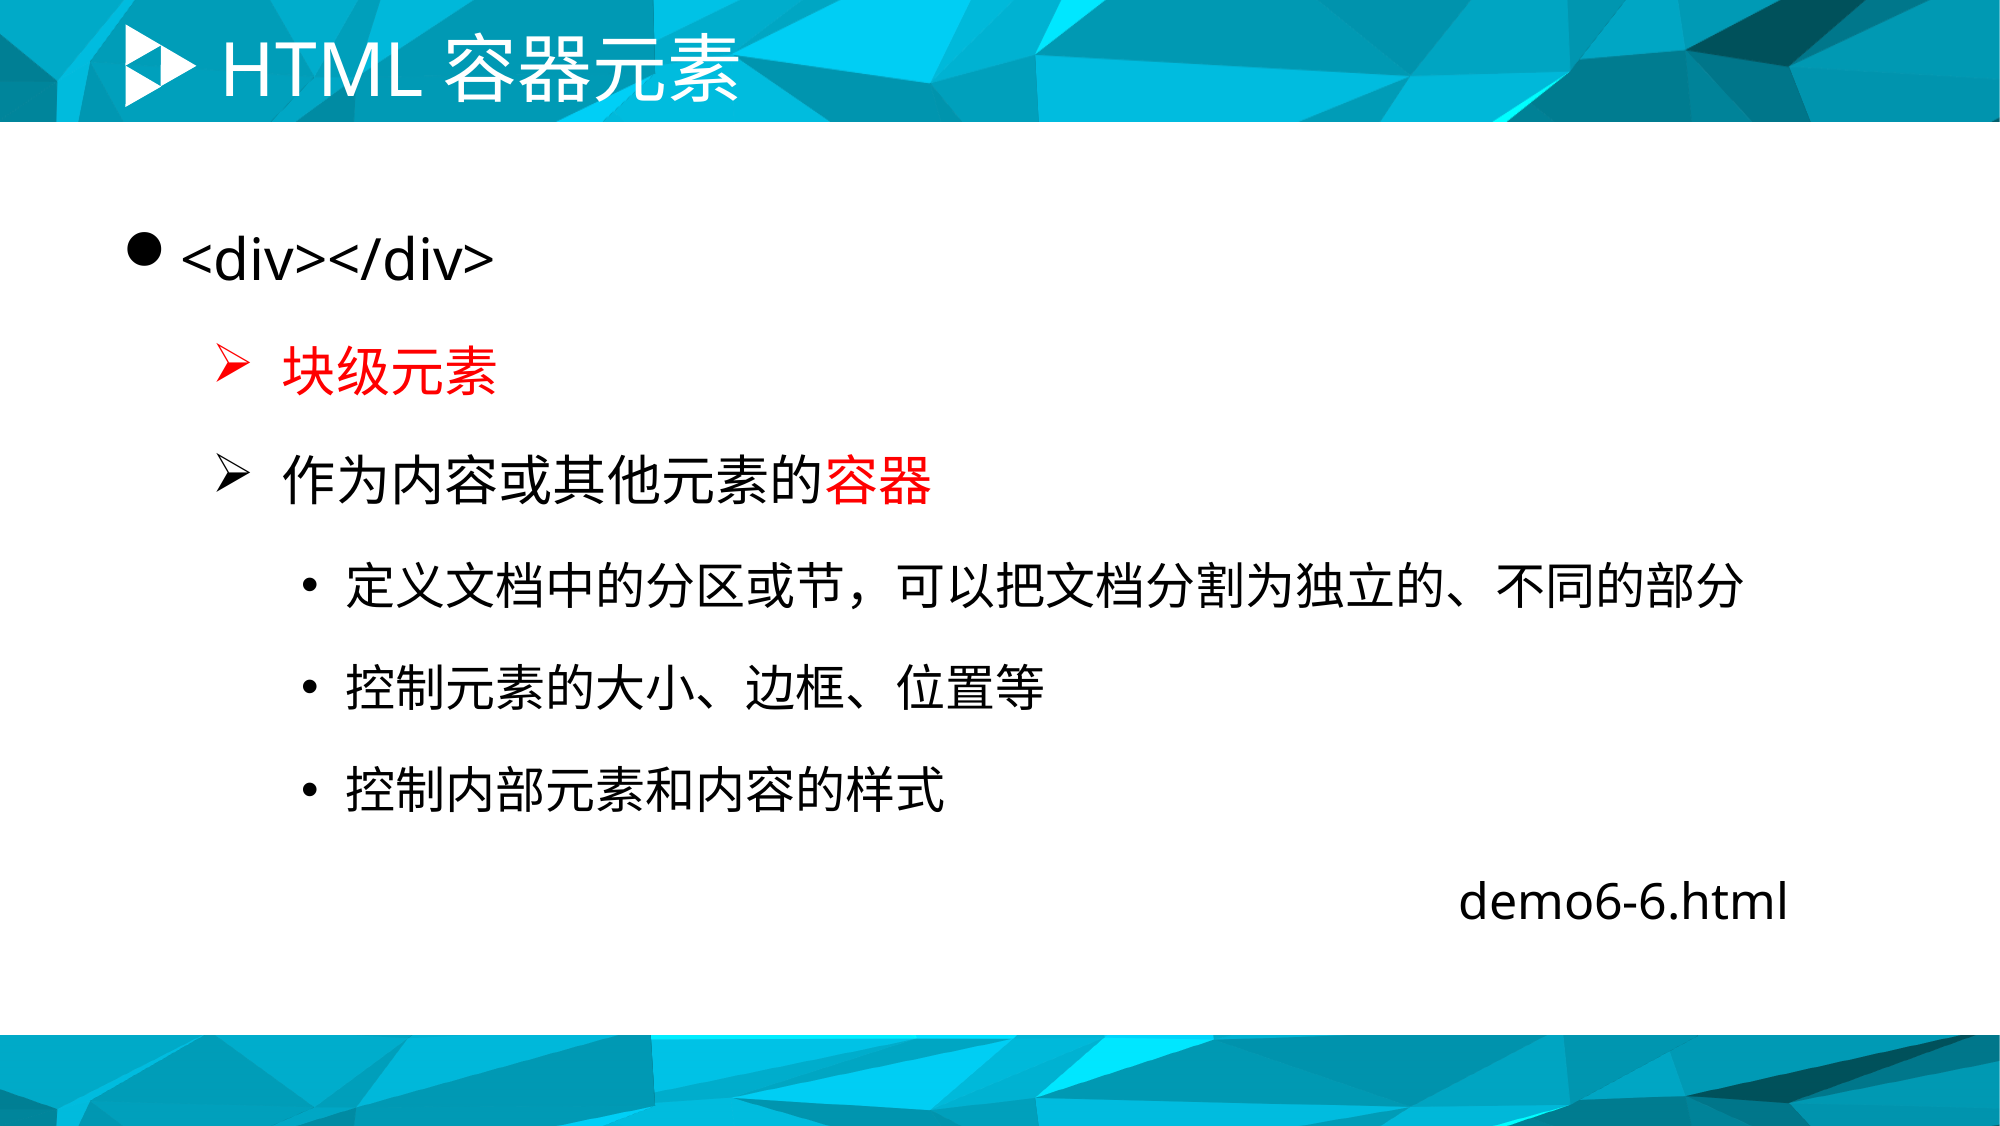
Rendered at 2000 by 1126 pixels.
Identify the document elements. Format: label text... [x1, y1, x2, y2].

picture [0, 0, 2000, 122]
picture [0, 1035, 2000, 1126]
title HTML容器元素 [201, 21, 1927, 125]
list <div></div> 块级元素 作为内容或其他元素的容器 定义文档中的分区或节，可以把文档分割为独立的、不同的部分 控制元素的大小、边框、位置等 控制内部元素和内容的样式 [104, 178, 1927, 978]
text_box demo6-6.html [1440, 860, 1808, 938]
